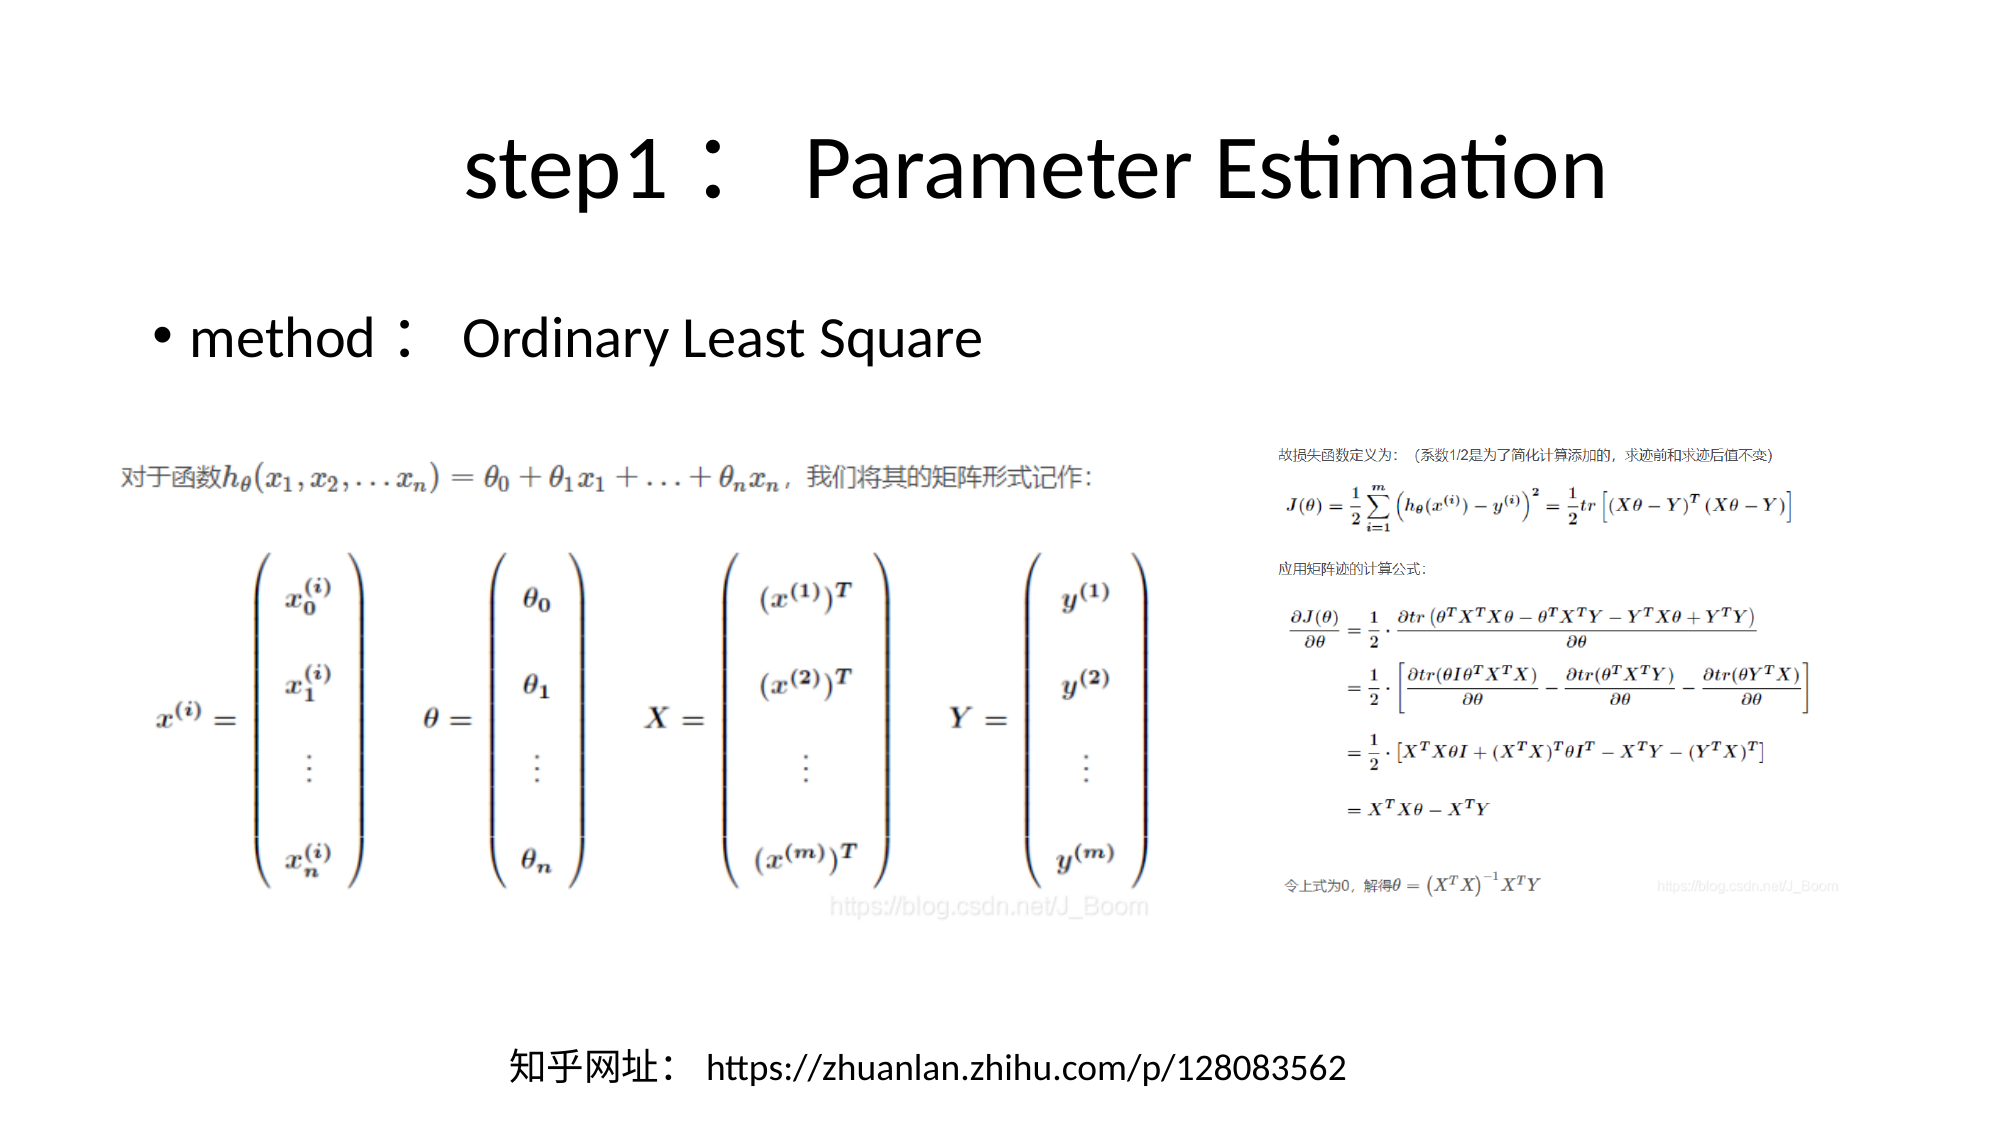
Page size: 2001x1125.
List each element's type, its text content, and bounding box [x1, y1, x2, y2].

text_box 知乎网址：https://zhuanlan.zhihu.com/p/128083562 [494, 1035, 1362, 1096]
picture [112, 434, 1163, 935]
picture [1265, 434, 1946, 904]
list method：Ordinary Least Square [137, 299, 1863, 1014]
title step1：Parameter Estimation [137, 59, 1863, 278]
